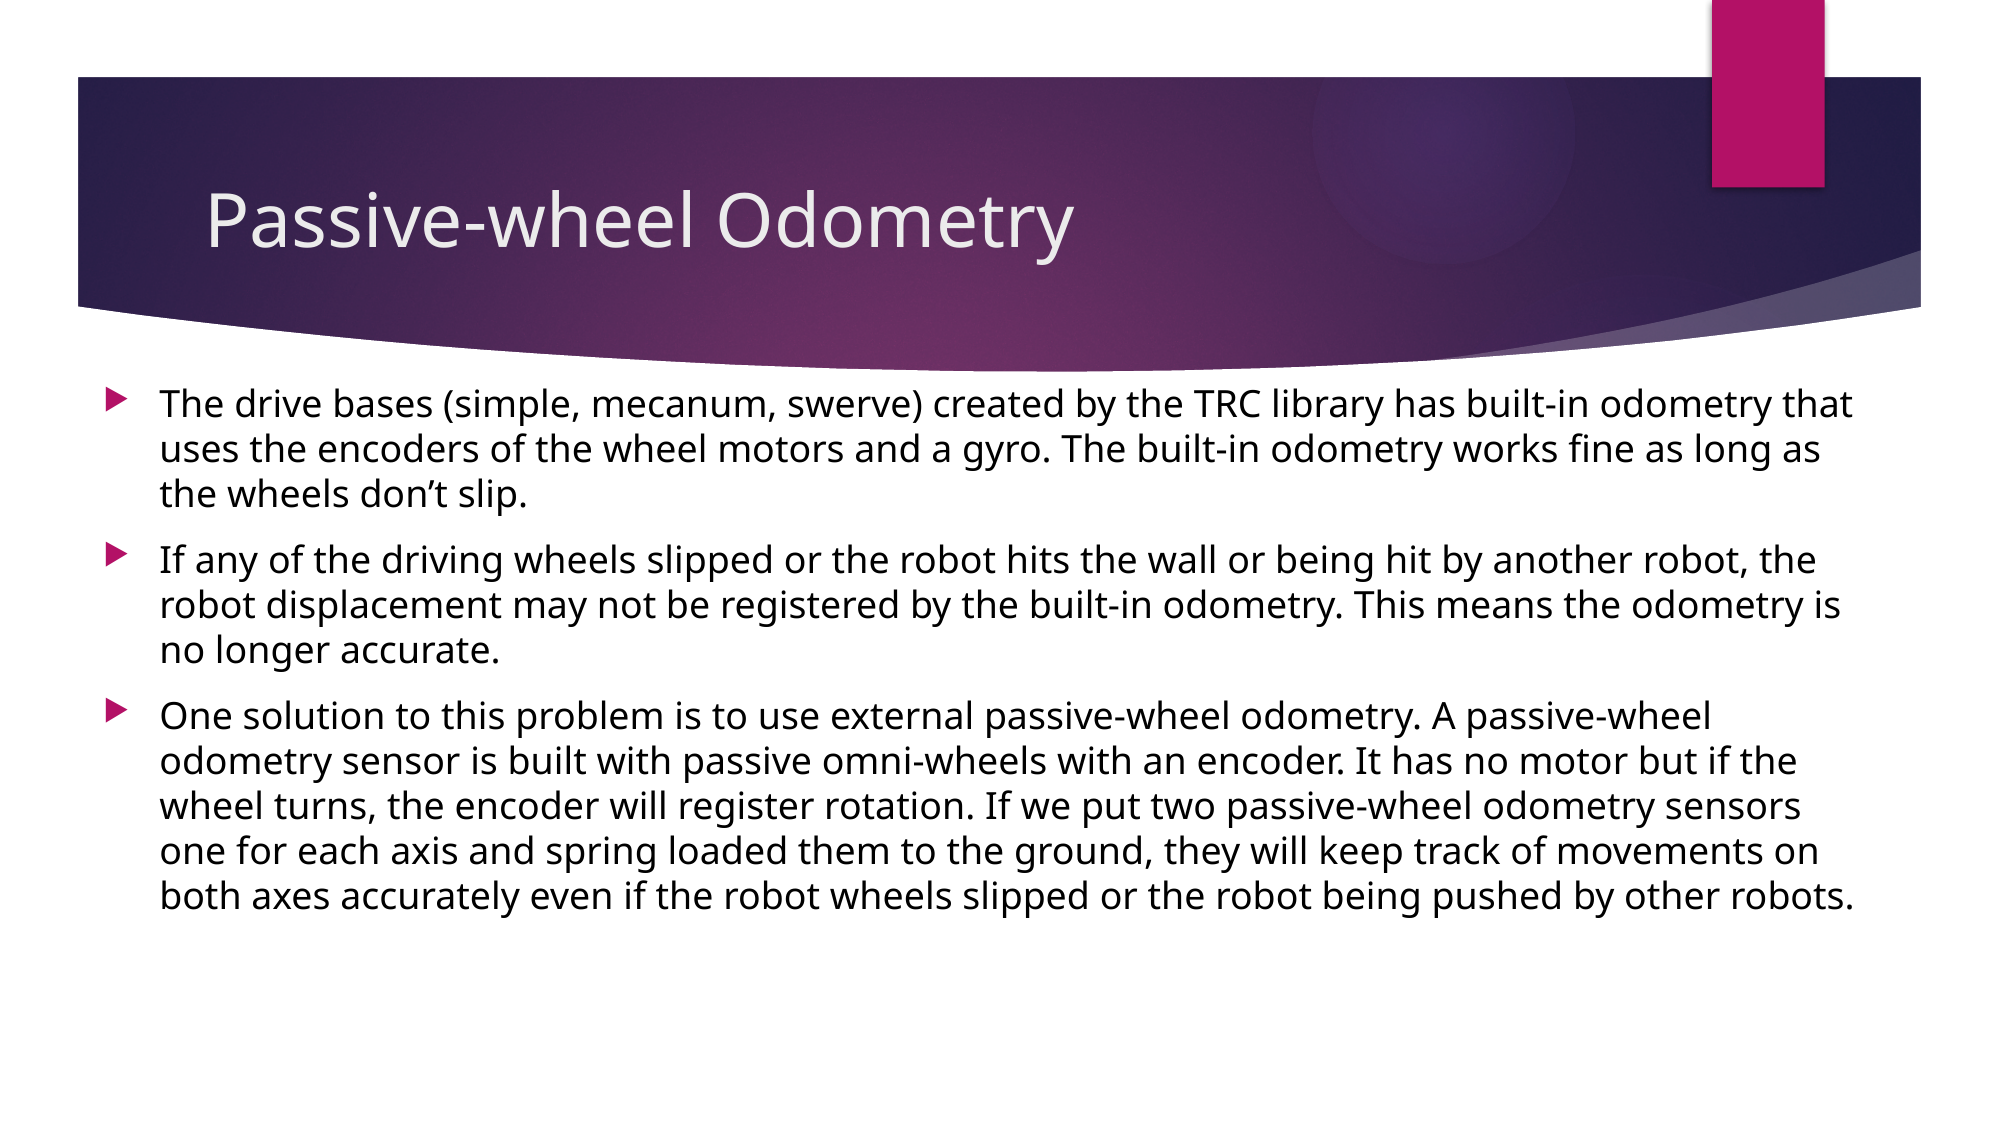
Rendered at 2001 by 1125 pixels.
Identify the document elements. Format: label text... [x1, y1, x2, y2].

list The drive bases (simple, mecanum, swerve) created by the TRC library has built-in odometry that uses the encoders of the wheel motors and a gyro. The built-in odometry works fine as long as the wheels don’t slip. If any of the driving wheels slipped or the robot hits the wall or being hit by another robot, the robot displacement may not be registered by the built-in odometry. This means the odometry is no longer accurate. One solution to this problem is to use external passive-wheel odometry. A passive-wheel odometry sensor is built with passive omni-wheels with an encoder. It has no motor but if the wheel turns, the encoder will register rotation. If we put two passive-wheel odometry sensors one for each axis and spring loaded them to the ground, they will keep track of movements on both axes accurately even if the robot wheels slipped or the robot being pushed by other robots. [88, 372, 1888, 1125]
title Passive-wheel Odometry [189, 159, 1627, 276]
